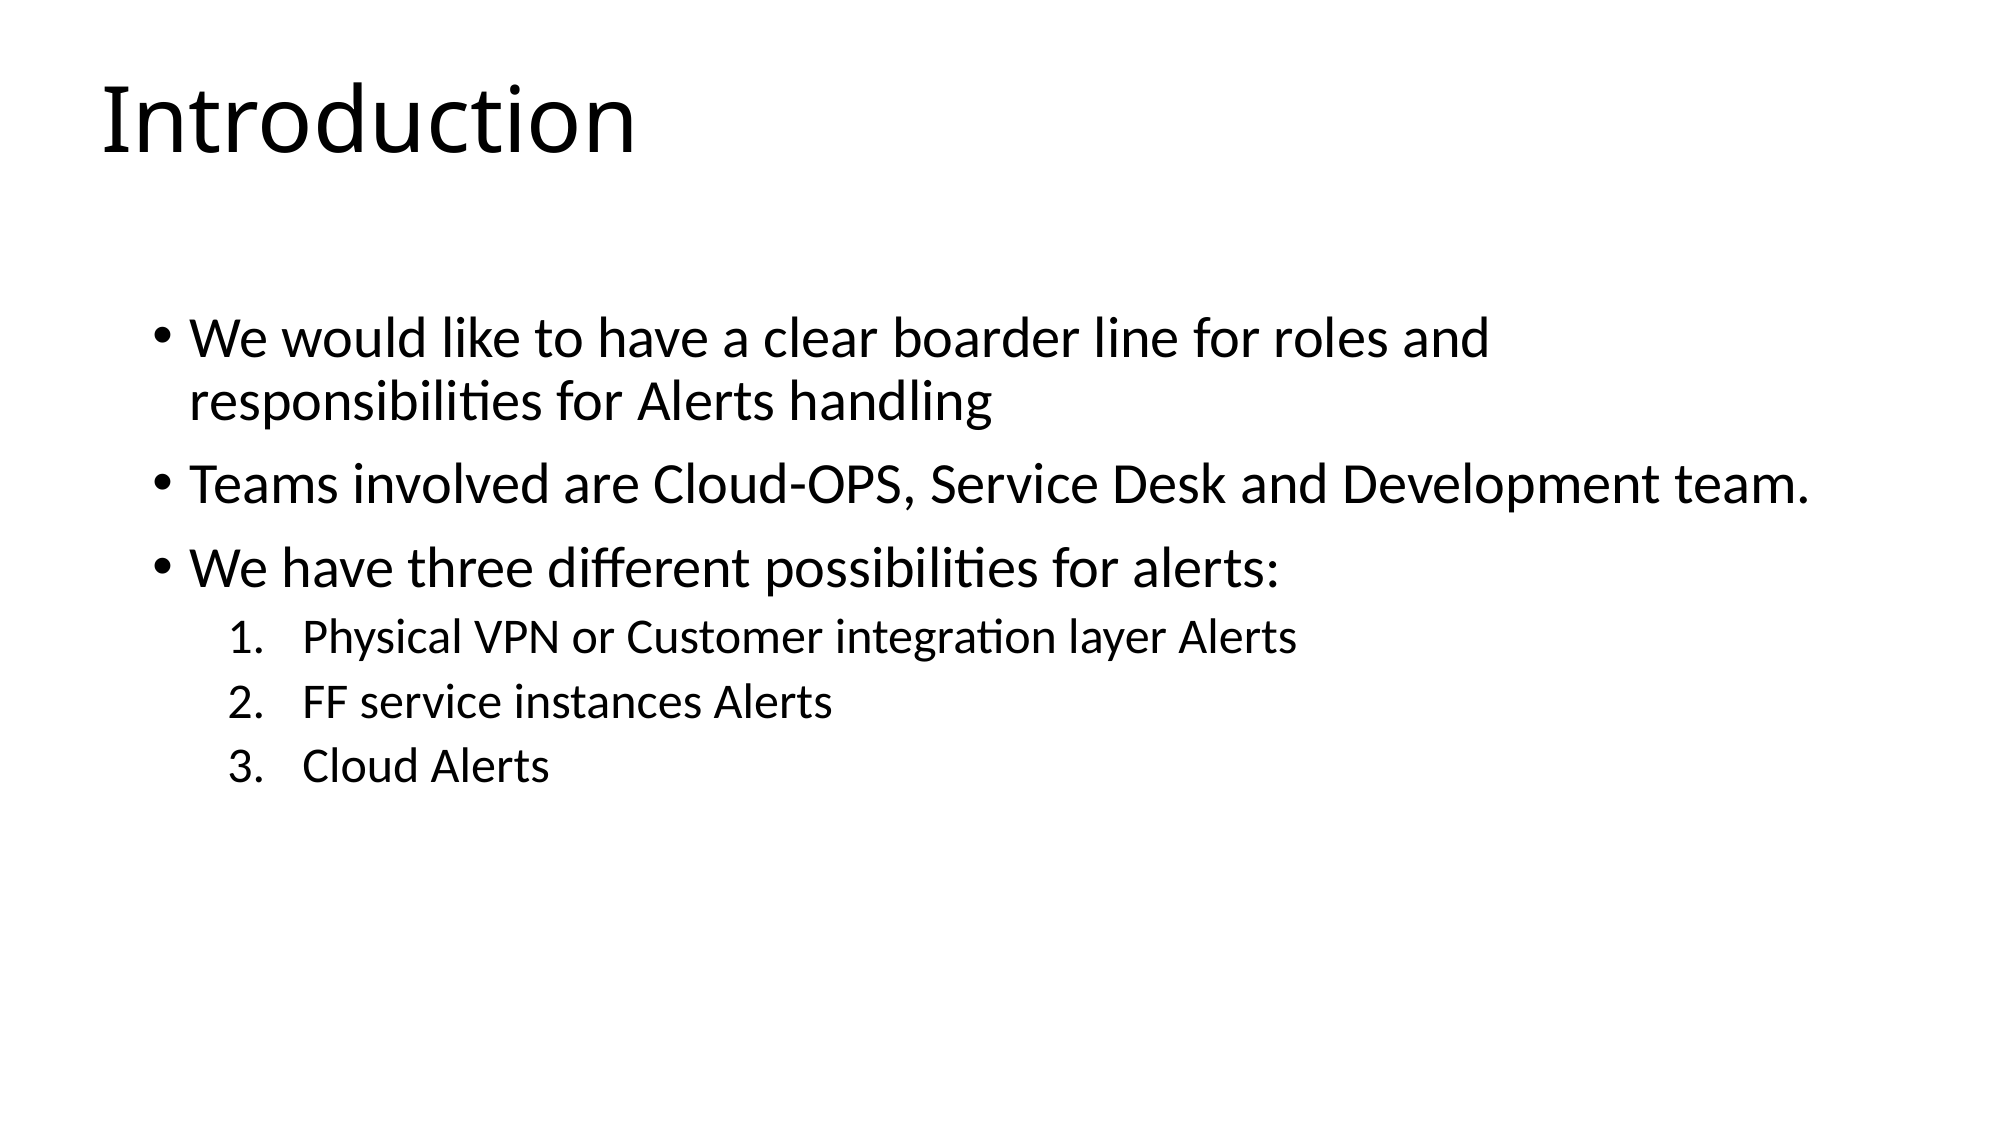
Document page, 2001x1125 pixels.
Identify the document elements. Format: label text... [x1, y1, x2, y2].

list We would like to have a clear boarder line for roles and responsibilities for Alerts handling Teams involved are Cloud-OPS, Service Desk and Development team. We have three different possibilities for alerts: Physical VPN or Customer integration layer Alerts FF service instances Alerts Cloud Alerts [137, 299, 1863, 1014]
title Introduction [86, 14, 1811, 232]
